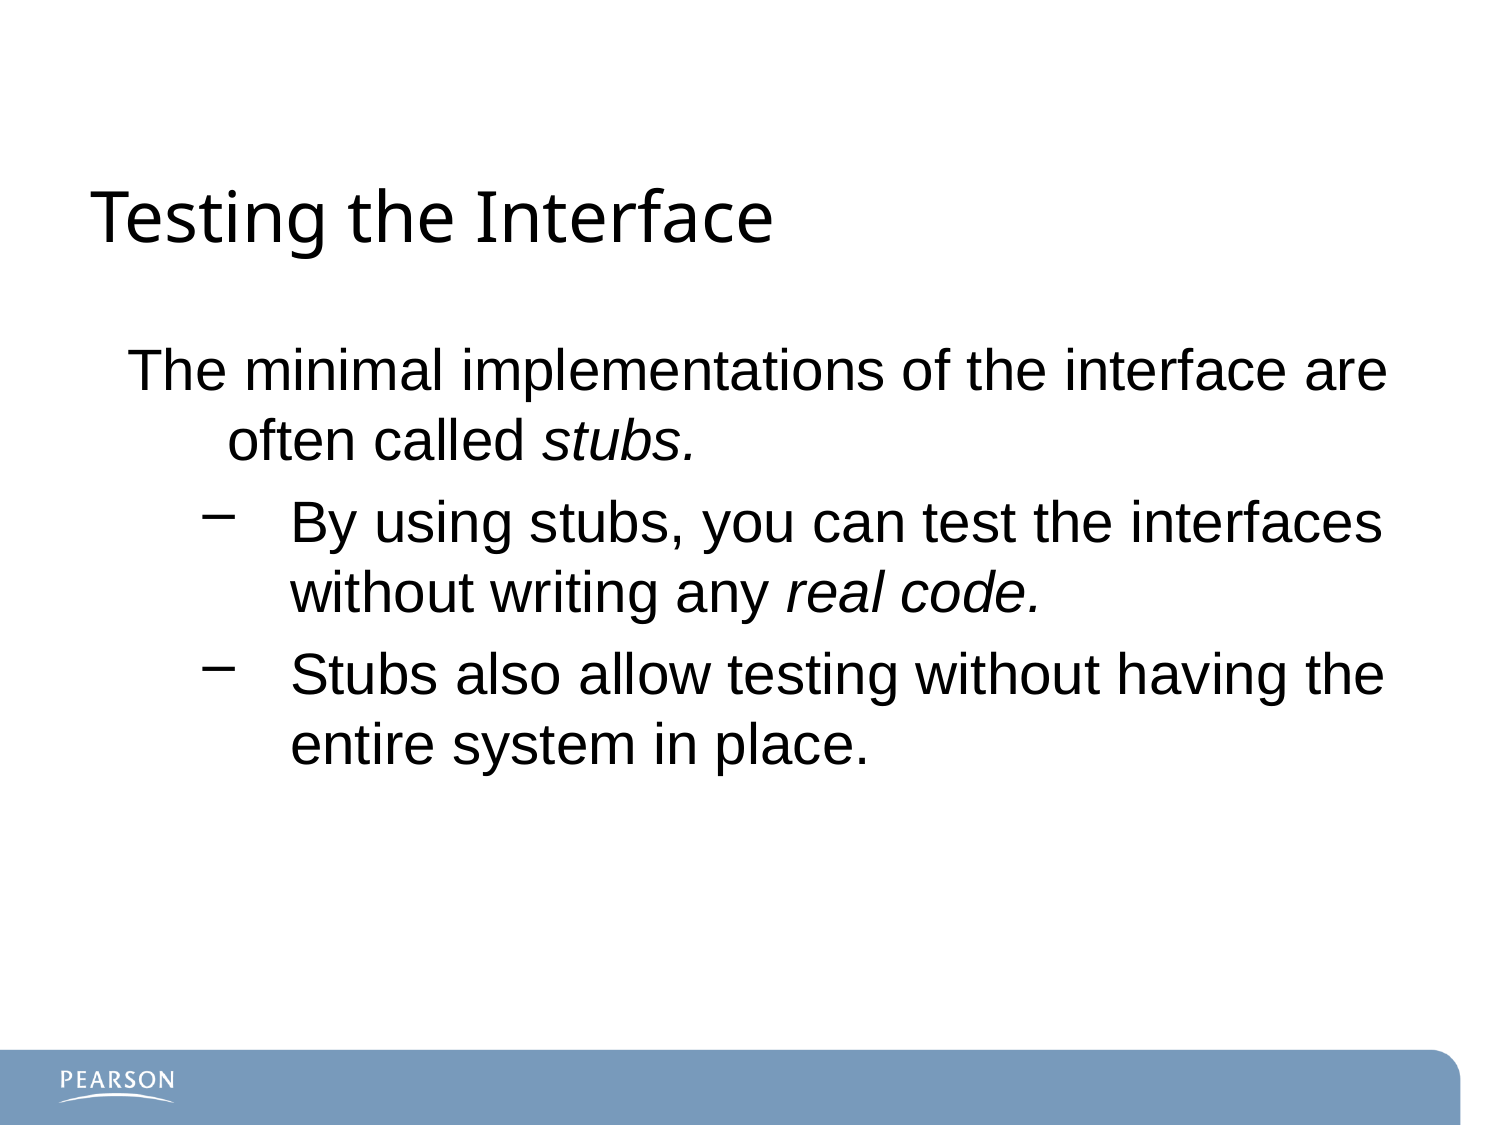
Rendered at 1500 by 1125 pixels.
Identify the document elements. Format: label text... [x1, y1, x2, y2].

title Testing the Interface [74, 49, 1426, 313]
picture [0, 1047, 1475, 1125]
list The minimal implementations of the interface are often called stubs. By using stubs, you can test the interfaces without writing any real code. Stubs also allow testing without having the entire system in place. [112, 324, 1438, 1013]
